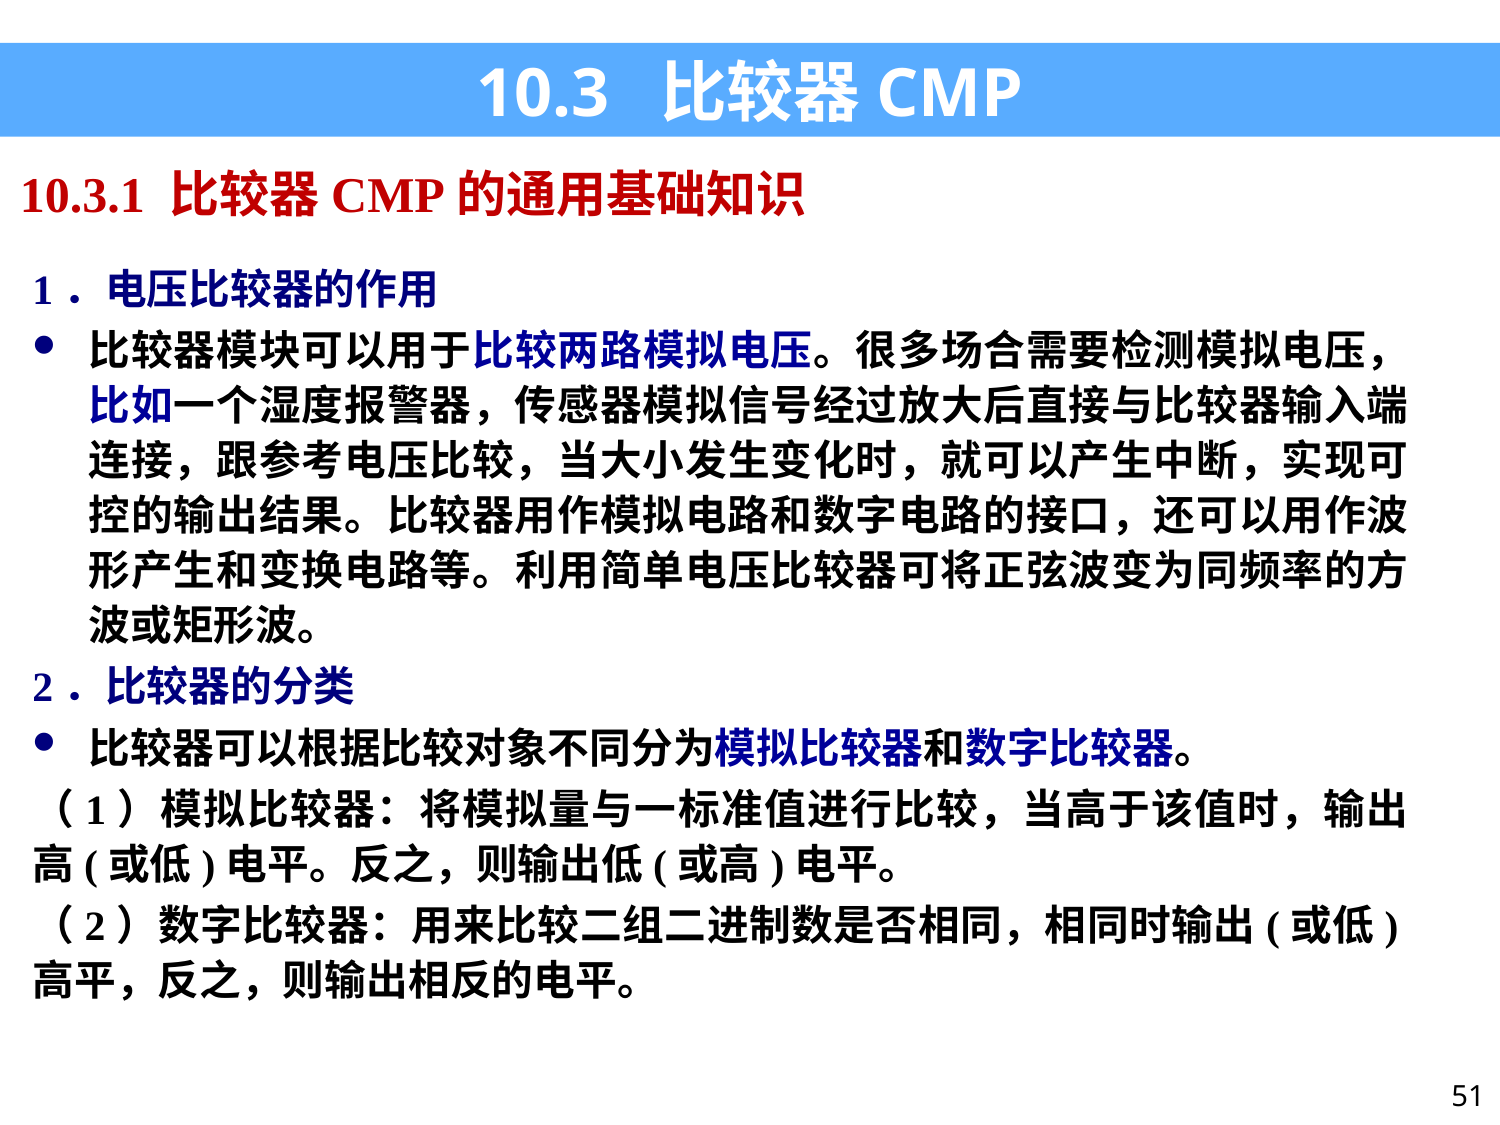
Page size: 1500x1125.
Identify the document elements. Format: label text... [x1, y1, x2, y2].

text_box 1．电压比较器的作用 比较器模块可以用于比较两路模拟电压。很多场合需要检测模拟电压，比如一个湿度报警器，传感器模拟信号经过放大后直接与比较器输入端连接，跟参考电压比较，当大小发生变化时，就可以产生中断，实现可控的输出结果。比较器用作模拟电路和数字电路的接口，还可以用作波形产生和变换电路等。利用简单电压比较器可将正弦波变为同频率的方波或矩形波。 2．比较器的分类 比较器可以根据比较对象不同分为模拟比较器和数字比较器。 （1）模拟比较器：将模拟量与一标准值进行比较，当高于该值时，输出高(或低)电平。反之，则输出低(或高)电平。 （2）数字比较器：用来比较二组二进制数是否相同，相同时输出(或低)高平，反之，则输出相反的电平。 [17, 250, 1424, 1012]
text_box 10.3 比较器CMP [0, 42, 1500, 138]
text_box 10.3.1 比较器CMP的通用基础知识 [5, 154, 822, 230]
slide_number 51 [1149, 1049, 1500, 1125]
